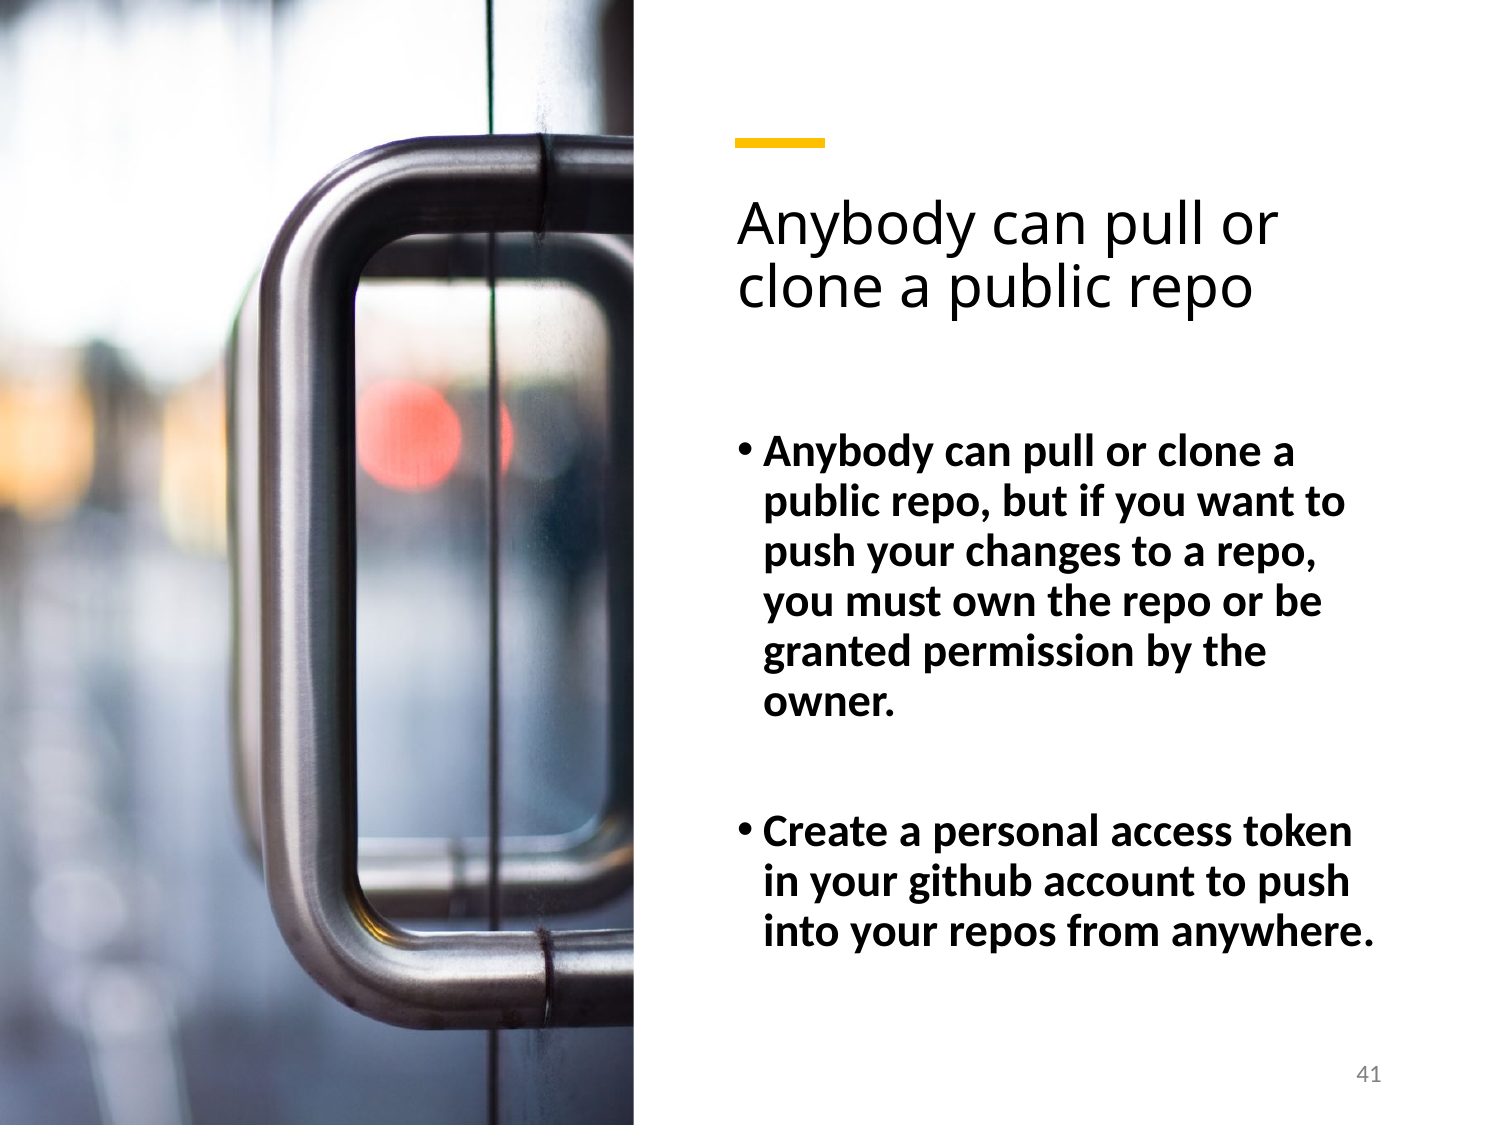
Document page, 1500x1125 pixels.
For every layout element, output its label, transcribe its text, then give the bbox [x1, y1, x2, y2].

slide_number 41 [1059, 1042, 1397, 1103]
list Anybody can pull or clone a public repo, but if you want to push your changes to a repo, you must own the repo or be granted permission by the owner. Create a personal access token in your github account to push into your repos from anywhere. [722, 418, 1392, 1008]
picture [0, 0, 634, 1125]
title Anybody can pull or clone a public repo [722, 186, 1392, 417]
